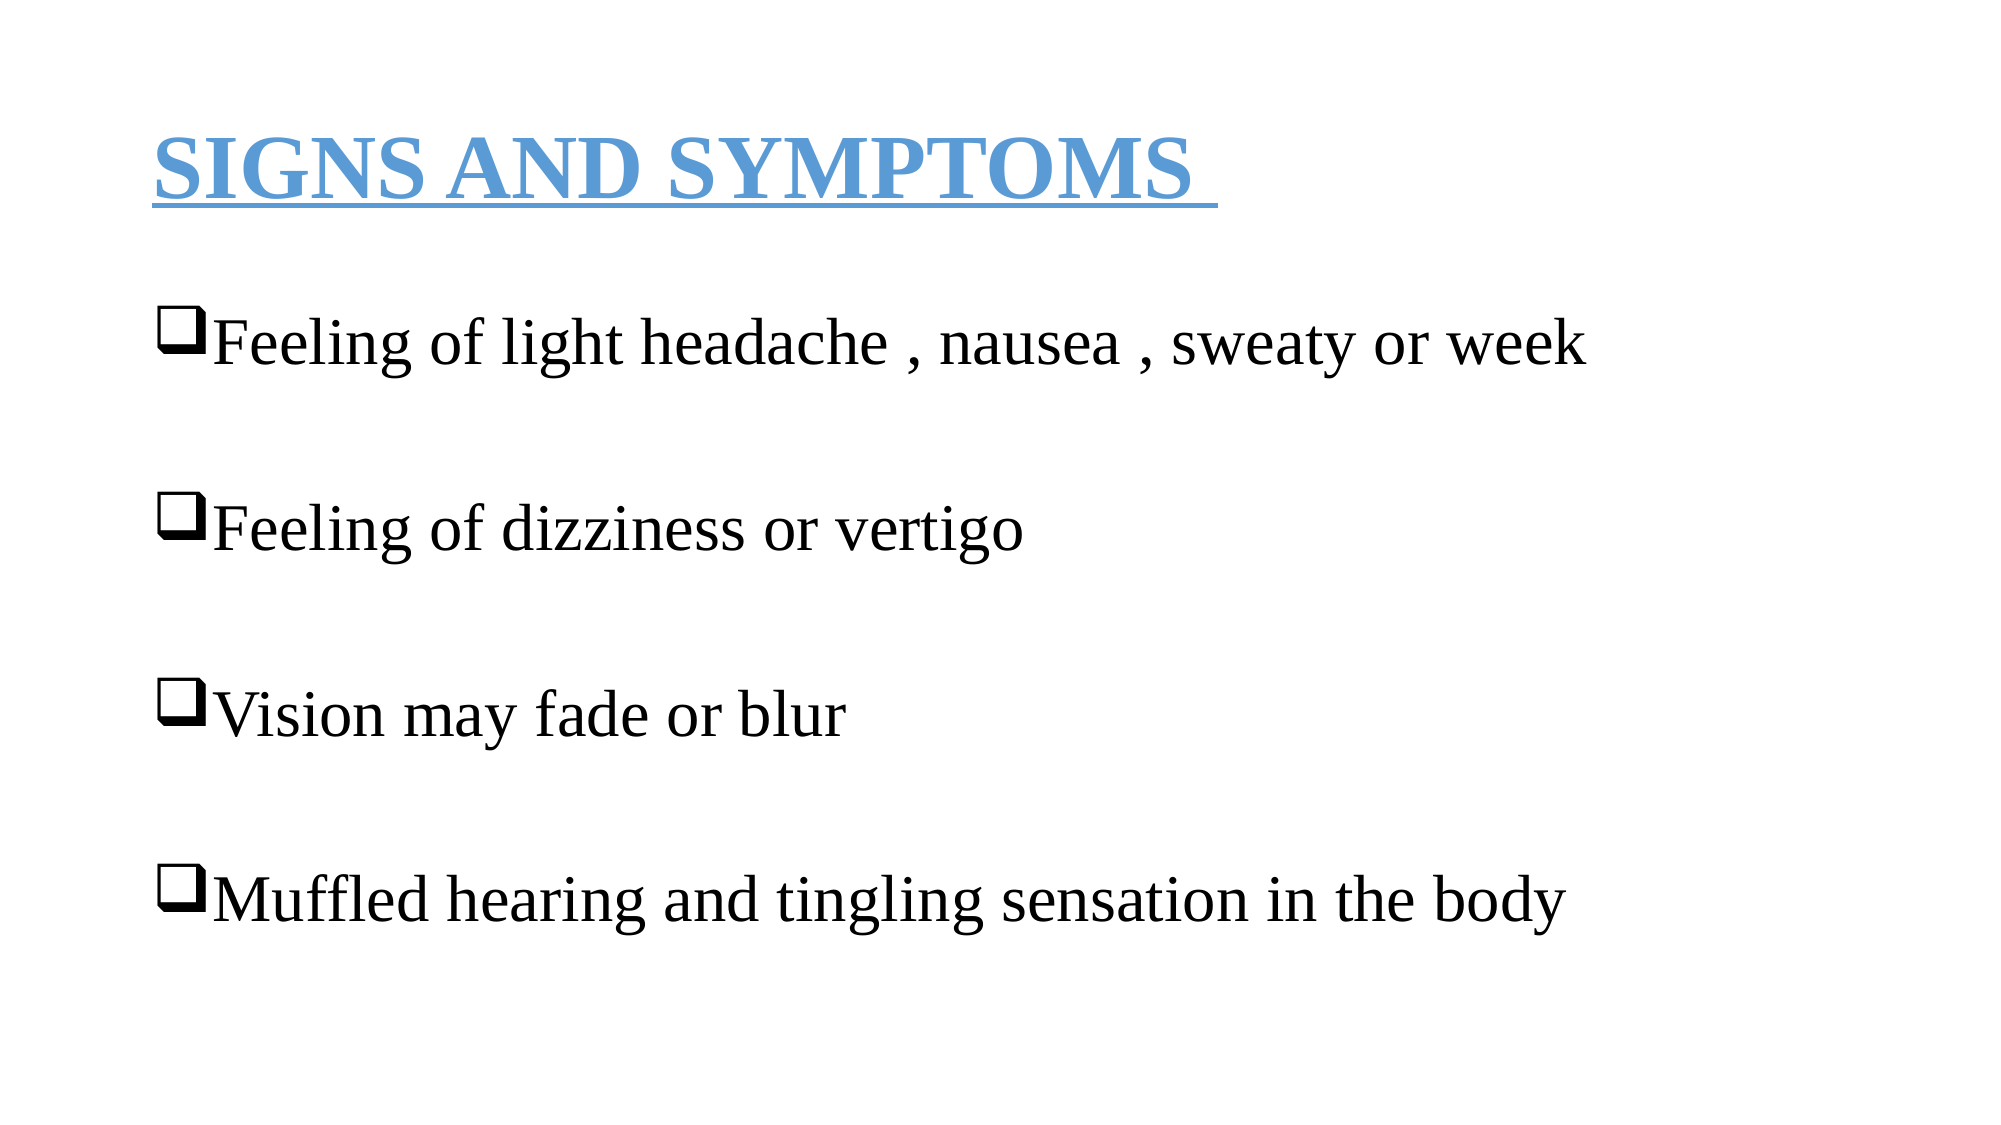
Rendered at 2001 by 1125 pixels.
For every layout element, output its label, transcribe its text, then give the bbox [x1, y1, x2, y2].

list Feeling of light headache , nausea , sweaty or week Feeling of dizziness or vertigo Vision may fade or blur Muffled hearing and tingling sensation in the body [137, 299, 1863, 1014]
title SIGNS AND SYMPTOMS [137, 59, 1863, 278]
